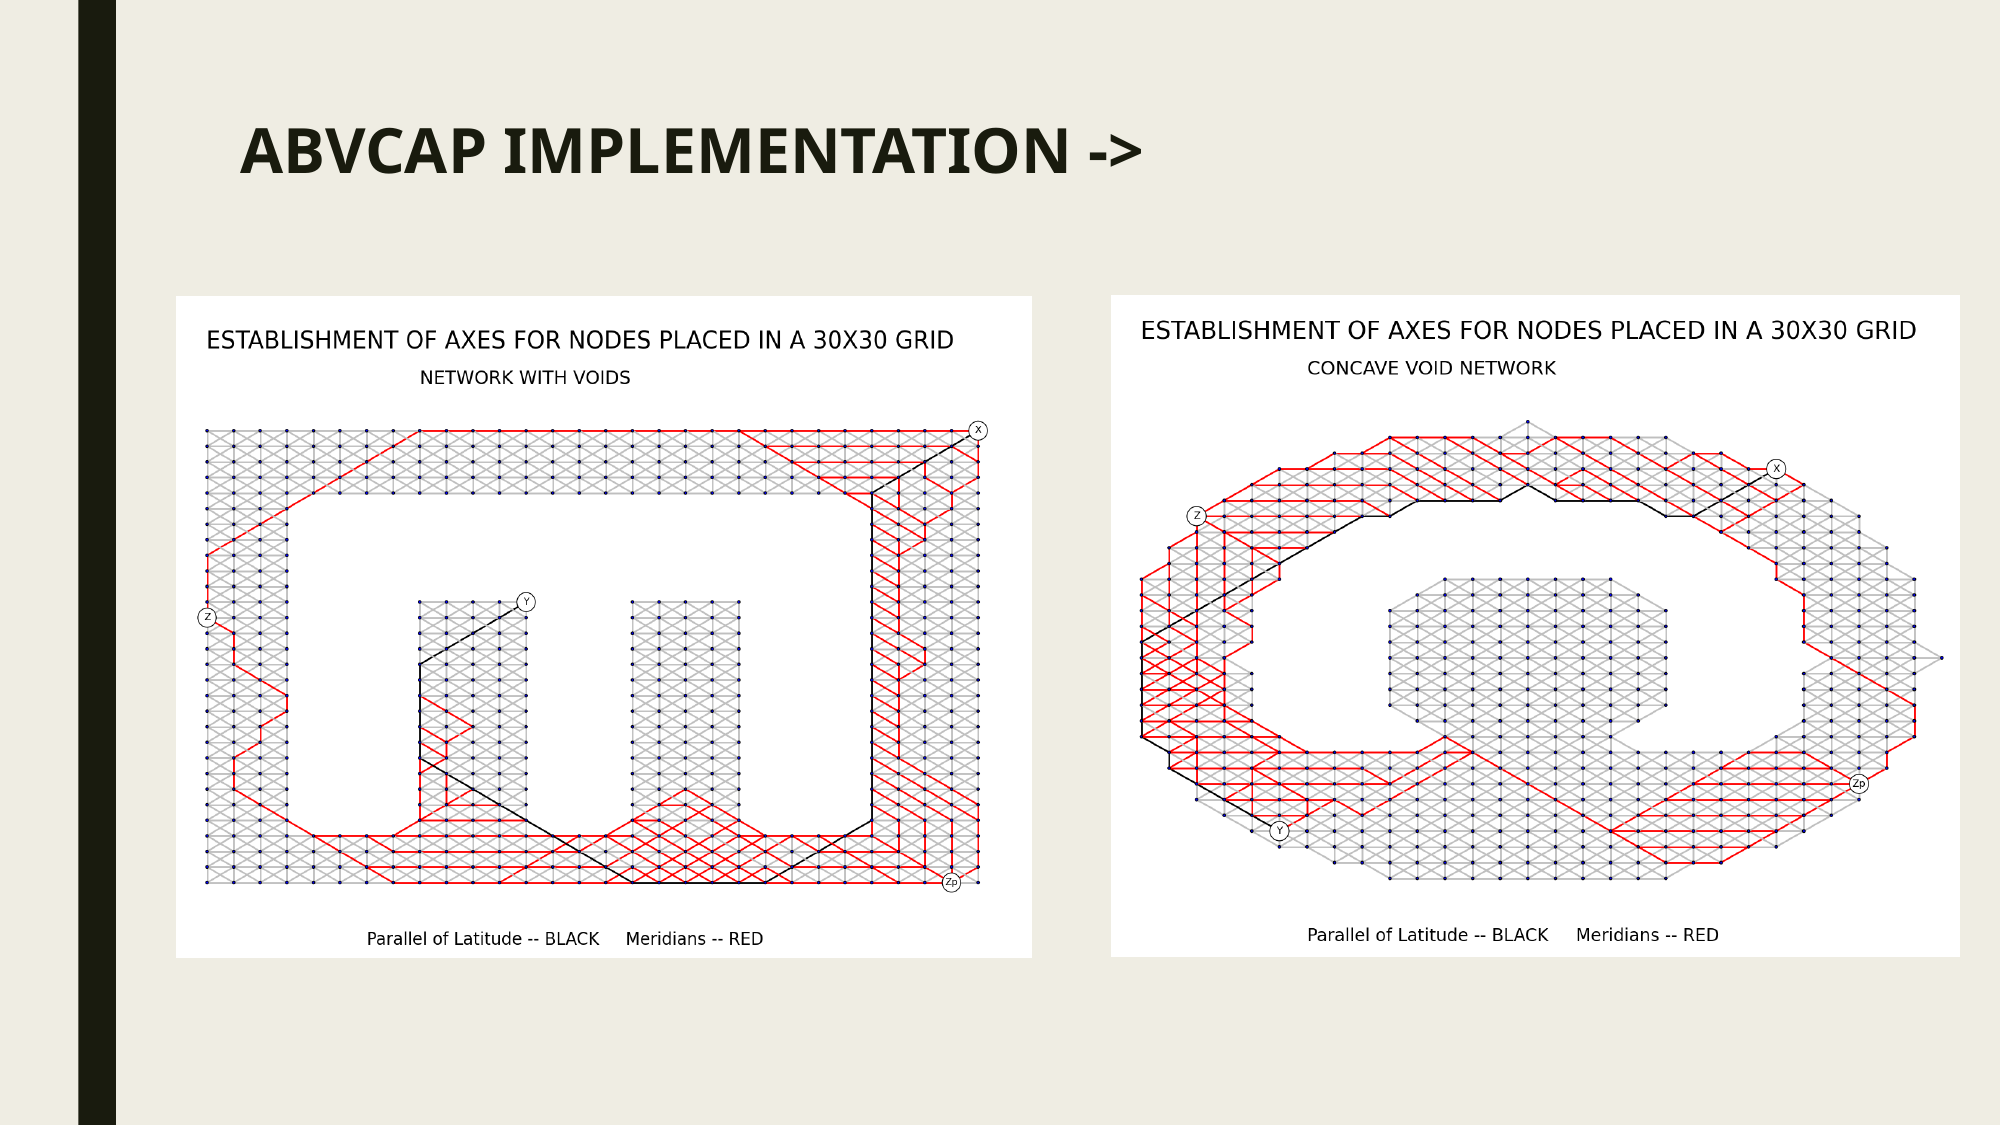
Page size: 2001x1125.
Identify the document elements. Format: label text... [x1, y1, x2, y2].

picture [1111, 295, 1960, 957]
title ABVCAP IMPLEMENTATION -> [225, 112, 1800, 211]
list [225, 211, 1800, 1040]
picture [176, 296, 1032, 958]
